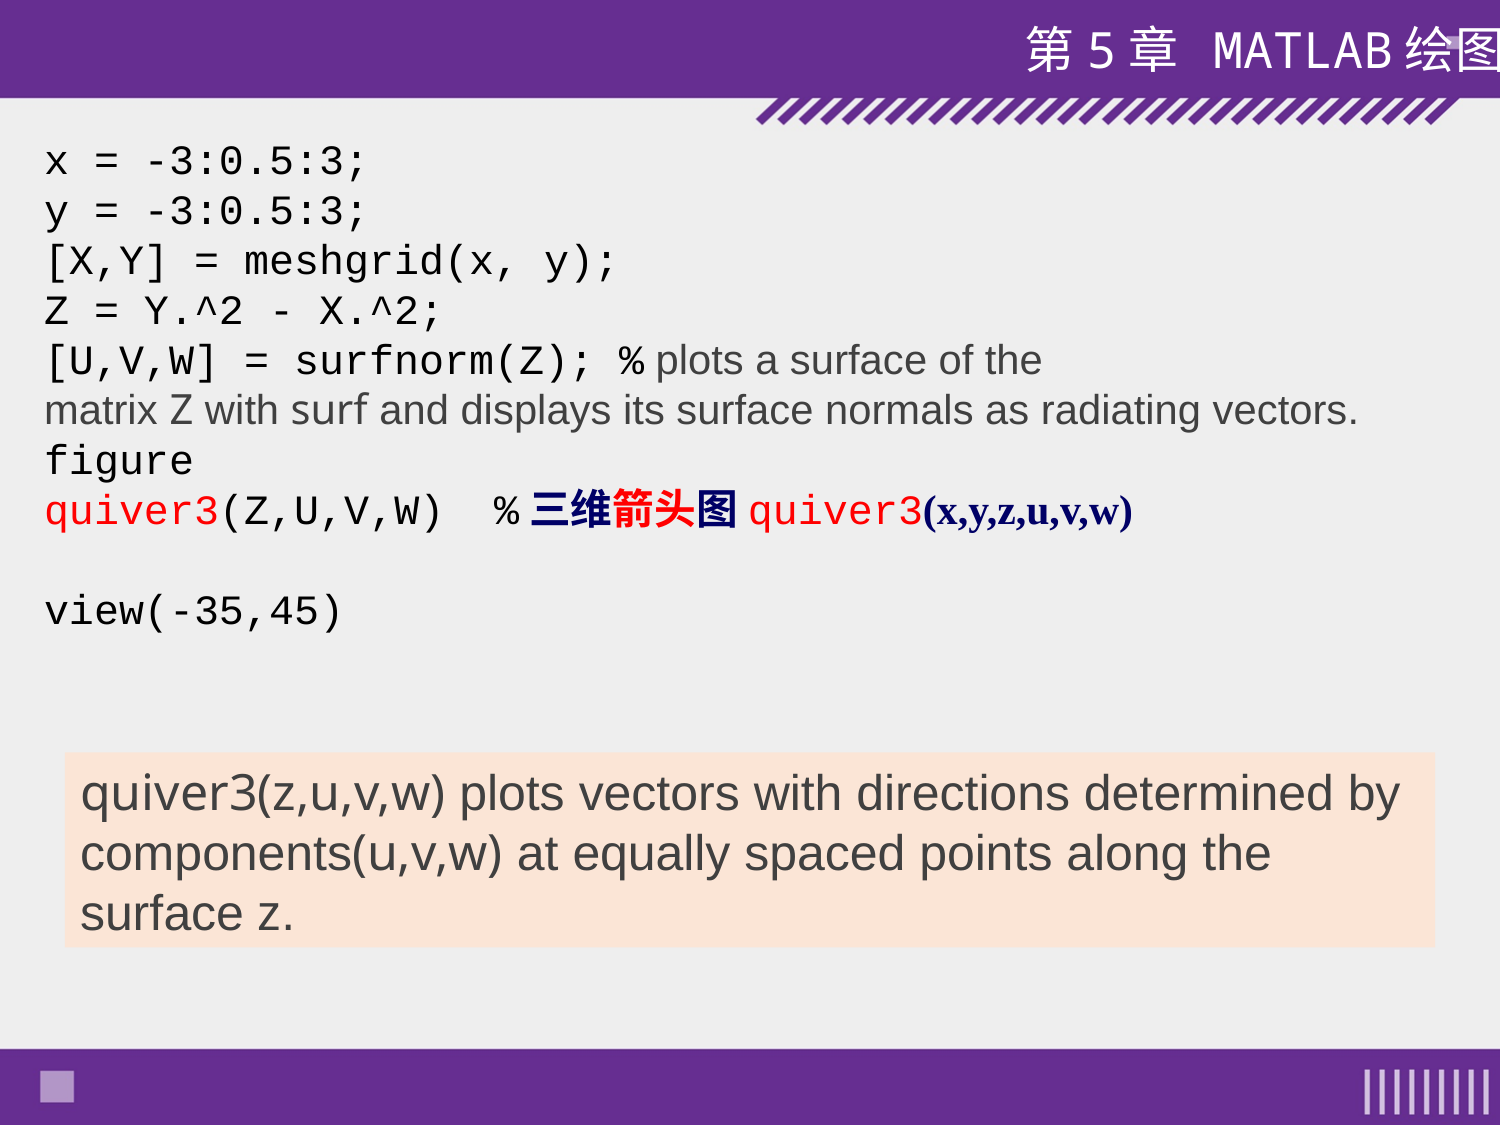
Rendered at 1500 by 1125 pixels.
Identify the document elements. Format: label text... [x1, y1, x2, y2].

picture [1463, 32, 1497, 67]
text_box x = -3:0.5:3; y = -3:0.5:3; [X,Y] = meshgrid(x, y); Z = Y.^2 - X.^2; [U,V,W] = surfnorm(Z); % plots a surface of the matrix Z with surf and displays its surface normals as radiating vectors. figure quiver3(Z,U,V,W) %三维箭头图quiver3(x,y,z,u,v,w) view(-35,45) [29, 125, 1436, 641]
picture [0, 0, 1500, 1125]
text_box quiver3(z,u,v,w) plots vectors with directions determined by components(u,v,w) at equally spaced points along the surface z. [64, 752, 1436, 948]
